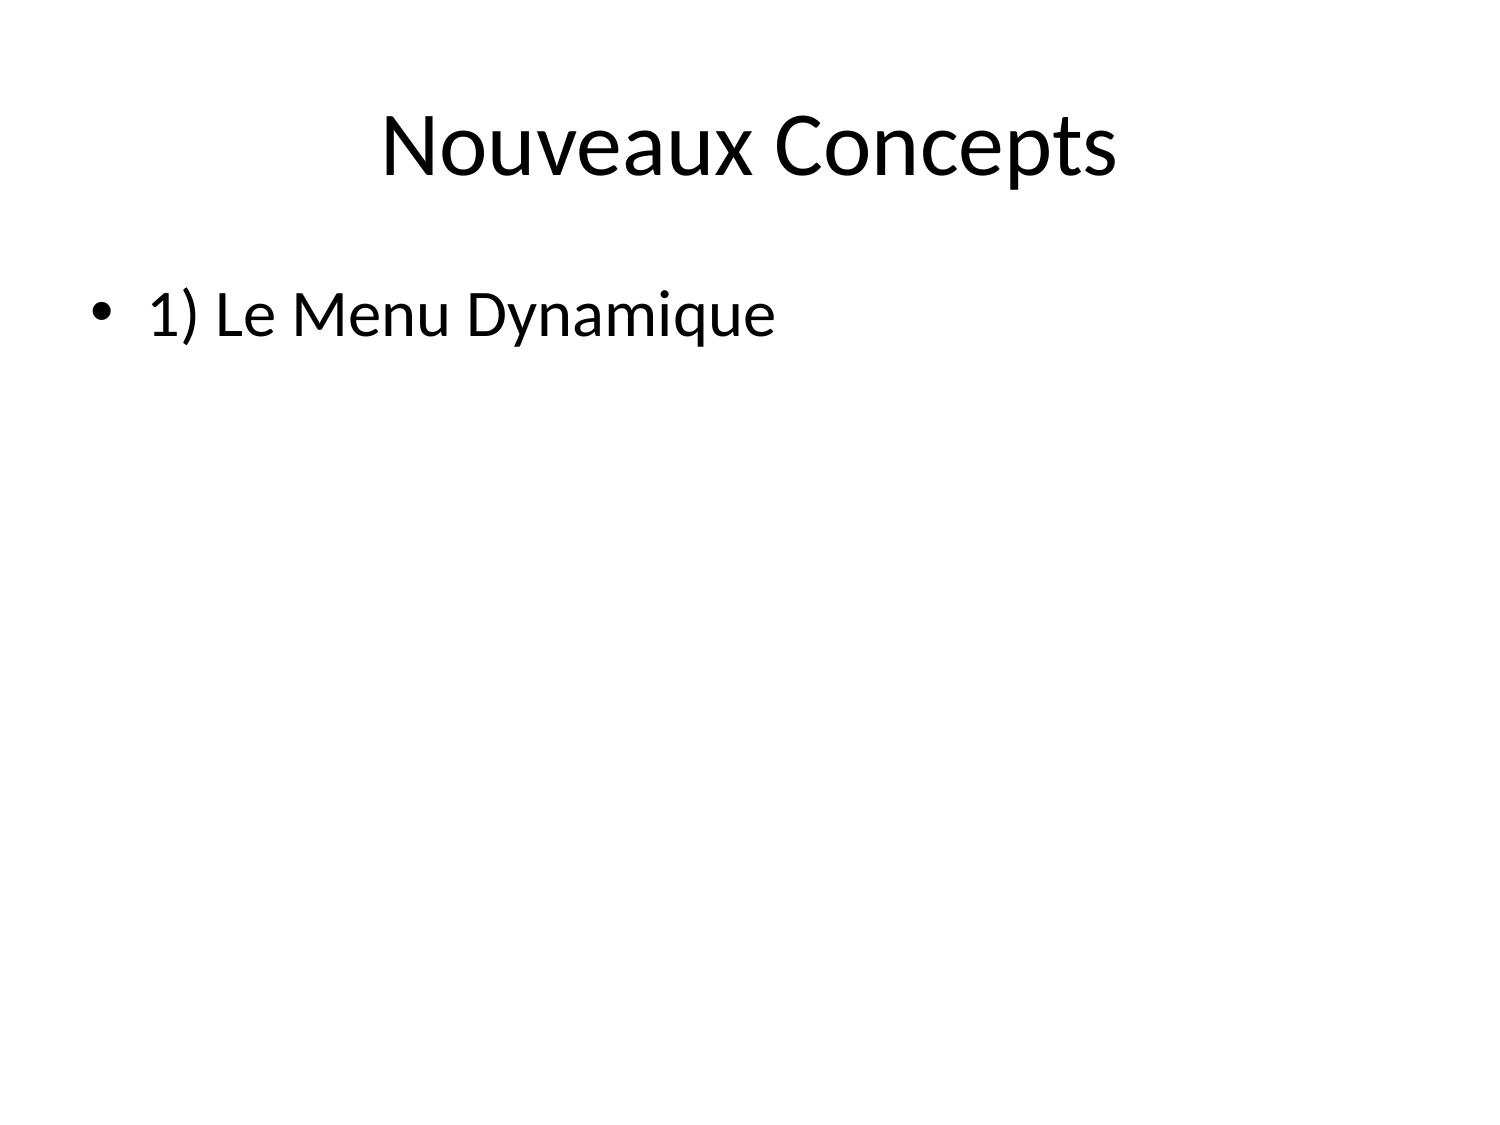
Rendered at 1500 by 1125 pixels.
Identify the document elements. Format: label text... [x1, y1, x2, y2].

title Nouveaux Concepts [75, 45, 1425, 233]
list 1) Le Menu Dynamique [75, 262, 1425, 1005]
